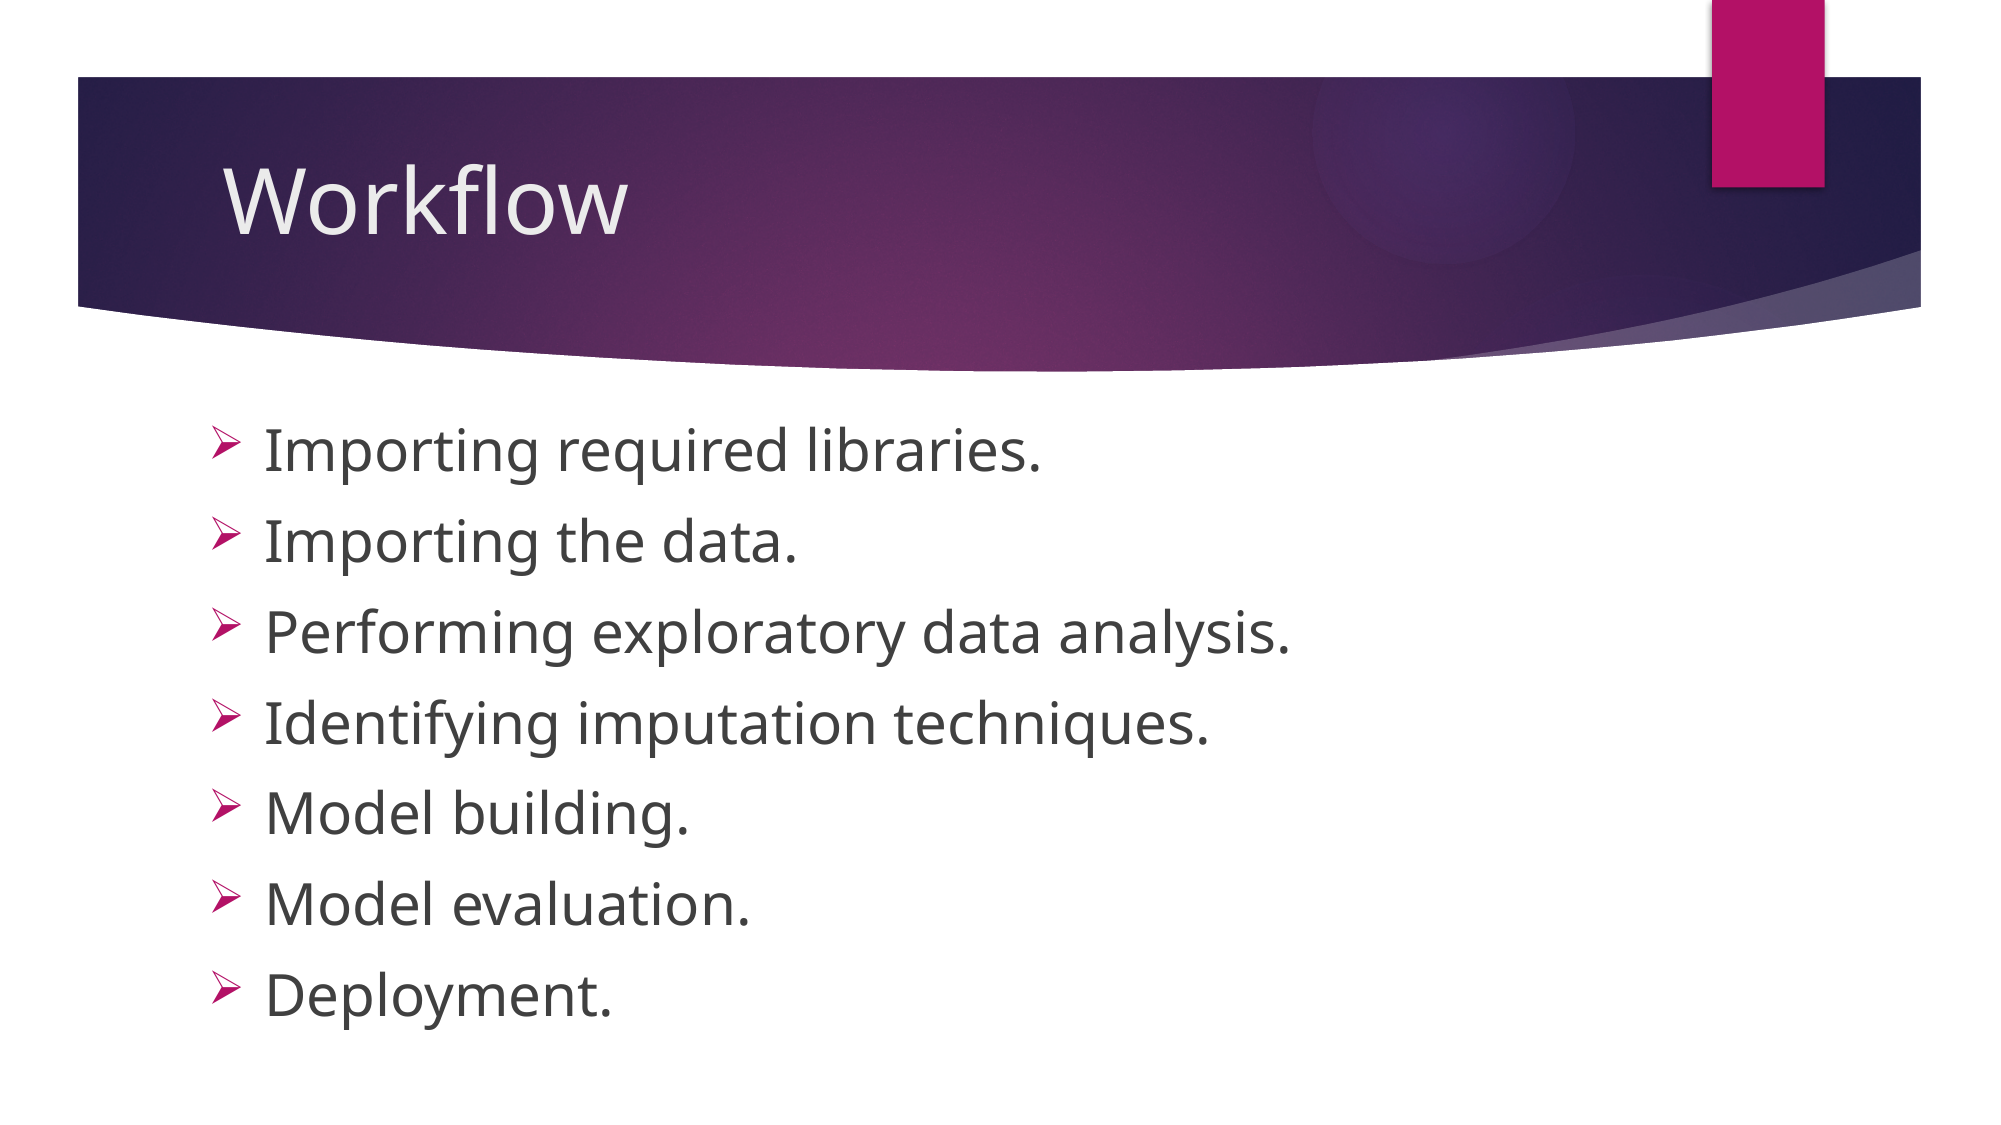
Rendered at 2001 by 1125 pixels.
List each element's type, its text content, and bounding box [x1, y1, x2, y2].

list Importing required libraries. Importing the data. Performing exploratory data analysis. Identifying imputation techniques. Model building. Model evaluation. Deployment. [193, 405, 1641, 1048]
title Workflow [207, 159, 1627, 276]
